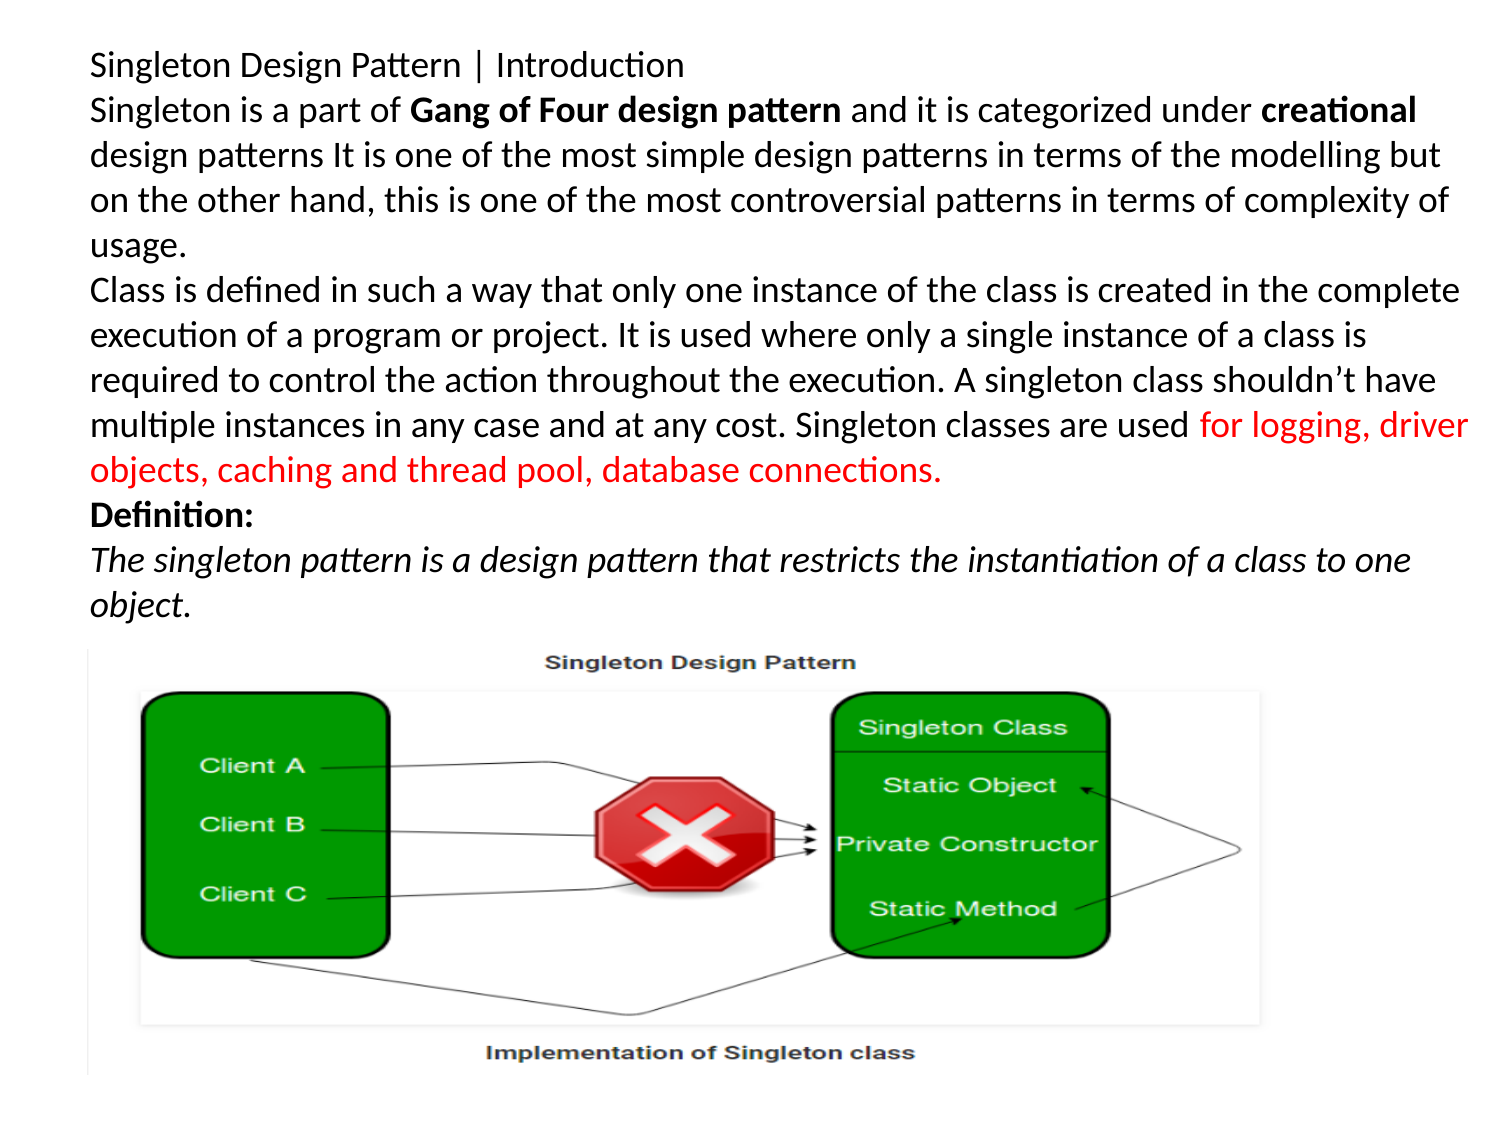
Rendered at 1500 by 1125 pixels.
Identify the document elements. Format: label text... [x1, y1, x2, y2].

text_box Singleton Design Pattern | Introduction Singleton is a part of Gang of Four design pattern and it is categorized under creational design patterns It is one of the most simple design patterns in terms of the modelling but on the other hand, this is one of the most controversial patterns in terms of complexity of usage. Class is defined in such a way that only one instance of the class is created in the complete execution of a program or project. It is used where only a single instance of a class is required to control the action throughout the execution. A singleton class shouldn’t have multiple instances in any case and at any cost. Singleton classes are used for logging, driver objects, caching and thread pool, database connections. Definition: The singleton pattern is a design pattern that restricts the instantiation of a class to one object. [74, 32, 1500, 678]
picture [87, 649, 1287, 1076]
